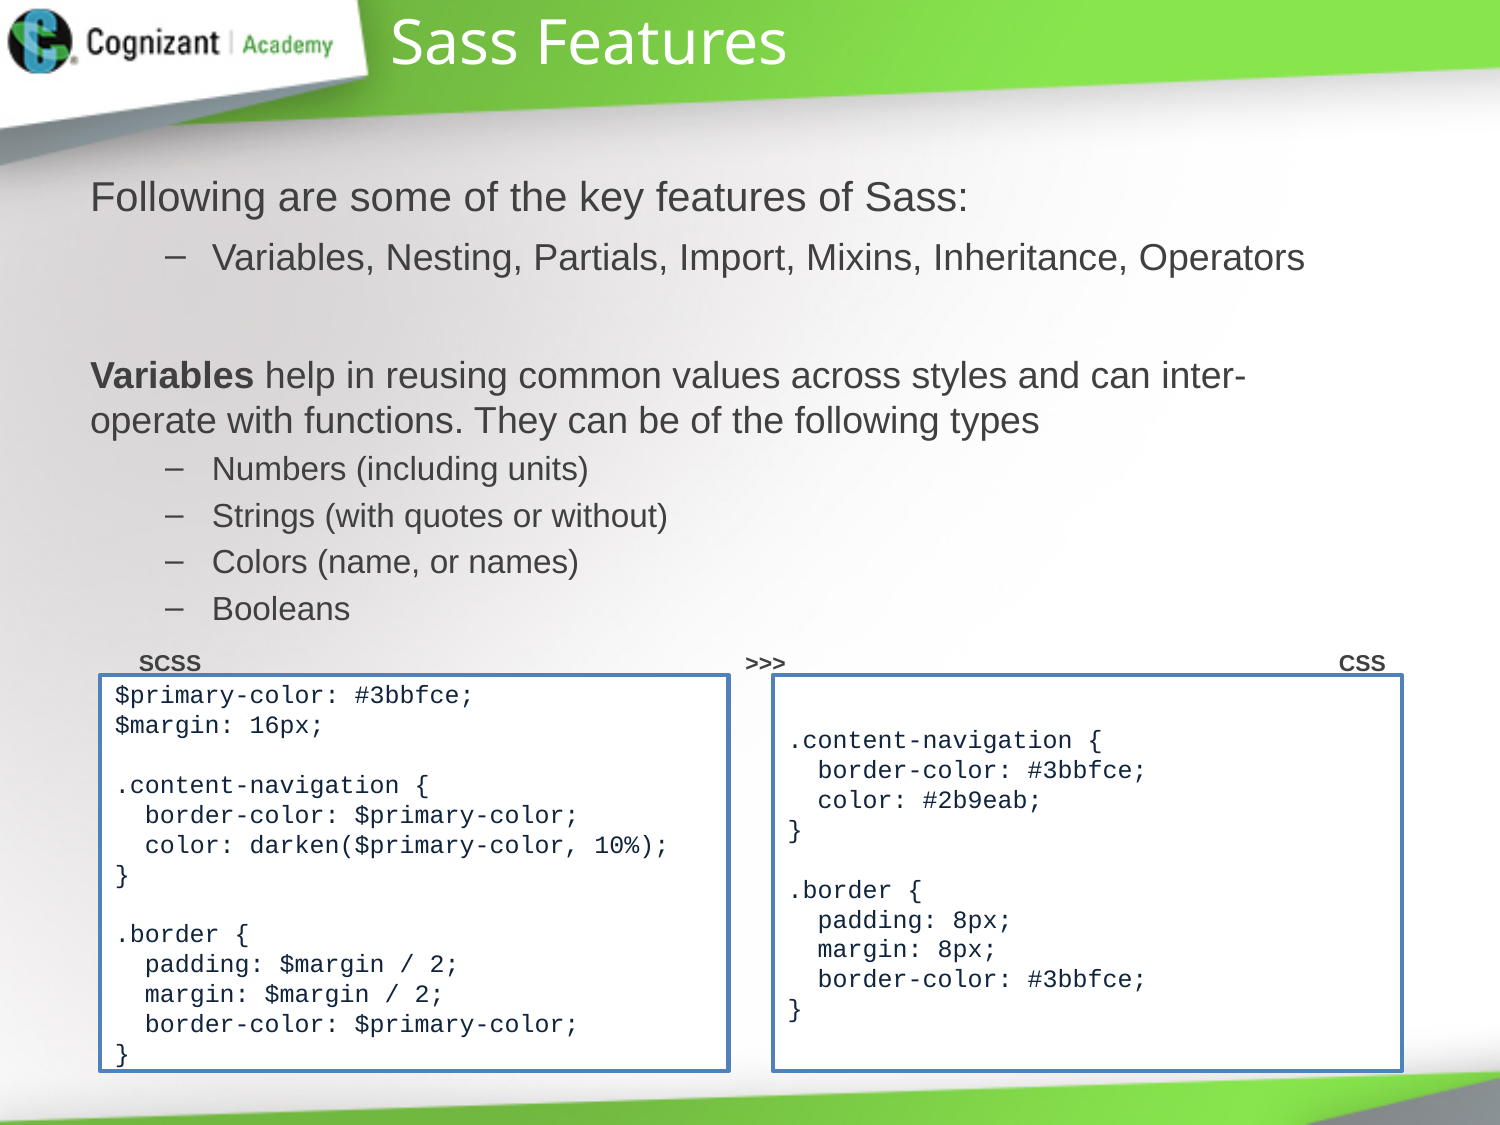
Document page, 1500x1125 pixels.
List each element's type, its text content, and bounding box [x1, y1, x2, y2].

text_box SCSS >>> CSS [105, 640, 1420, 710]
text_box $primary-color: #3bbfce; $margin: 16px; .content-navigation { border-color: $primary-color; color: darken($primary-color, 10%); } .border { padding: $margin / 2; margin: $margin / 2; border-color: $primary-color; } [98, 673, 731, 1073]
title Sass Features [375, 0, 1500, 79]
text_box Variables help in reusing common values across styles and can inter-operate with functions. They can be of the following types Numbers (including units) Strings (with quotes or without) Colors (name, or names) Booleans [75, 343, 1300, 412]
text_box Variables, Nesting, Partials, Import, Mixins, Inheritance, Operators [75, 224, 1463, 294]
list Following are some of the key features of Sass: [74, 162, 1426, 232]
picture [0, 0, 1500, 1125]
text_box .content-navigation { border-color: #3bbfce; color: #2b9eab; } .border { padding: 8px; margin: 8px; border-color: #3bbfce; } [771, 710, 1404, 1073]
